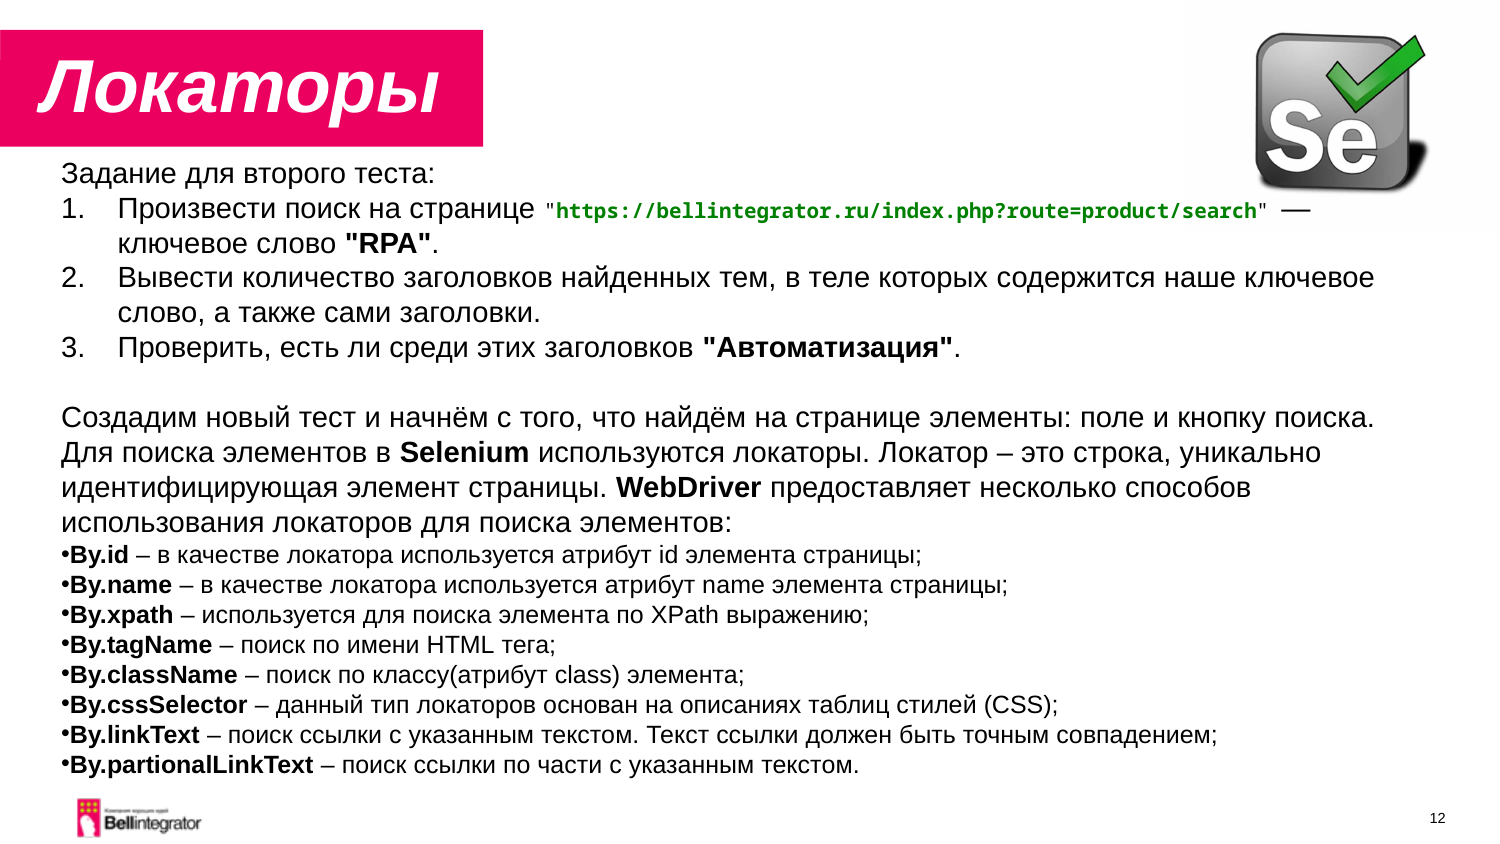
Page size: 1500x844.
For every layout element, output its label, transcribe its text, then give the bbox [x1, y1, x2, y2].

slide_number 12 [1419, 802, 1454, 833]
text_box Локаторы [0, 29, 484, 147]
text_box Задание для второго теста: Произвести поиск на странице "https://bellintegrator.ru/index.php?route=product/search" — ключевое слово "RPA". Вывести количество заголовков найденных тем, в теле которых содержится наше ключевое слово, а также сами заголовки. Проверить, есть ли среди этих заголовков "Автоматизация". Создадим новый тест и начнём с того, что найдём на странице элементы: поле и кнопку поиска. Для поиска элементов в Selenium используются локаторы. Локатор – это строка, уникально идентифицирующая элемент страницы. WebDriver предоставляет несколько способов использования локаторов для поиска элементов: By.id – в качестве локатора используется атрибут id элемента страницы; By.name – в качестве локатора используется атрибут name элемента страницы; By.xpath – используется для поиска элемента по XPath выражению; By.tagName – поиск по имени HTML тега; By.className – поиск по классу(атрибут class) элемента; By.cssSelector – данный тип локаторов основан на описаниях таблиц стилей (CSS); By.linkText – поиск ссылки с указанным текстом. Текст ссылки должен быть точным совпадением; By.partionalLinkText – поиск ссылки по части с указанным текстом. [46, 146, 1432, 786]
picture [1186, 0, 1500, 235]
picture [76, 797, 203, 839]
